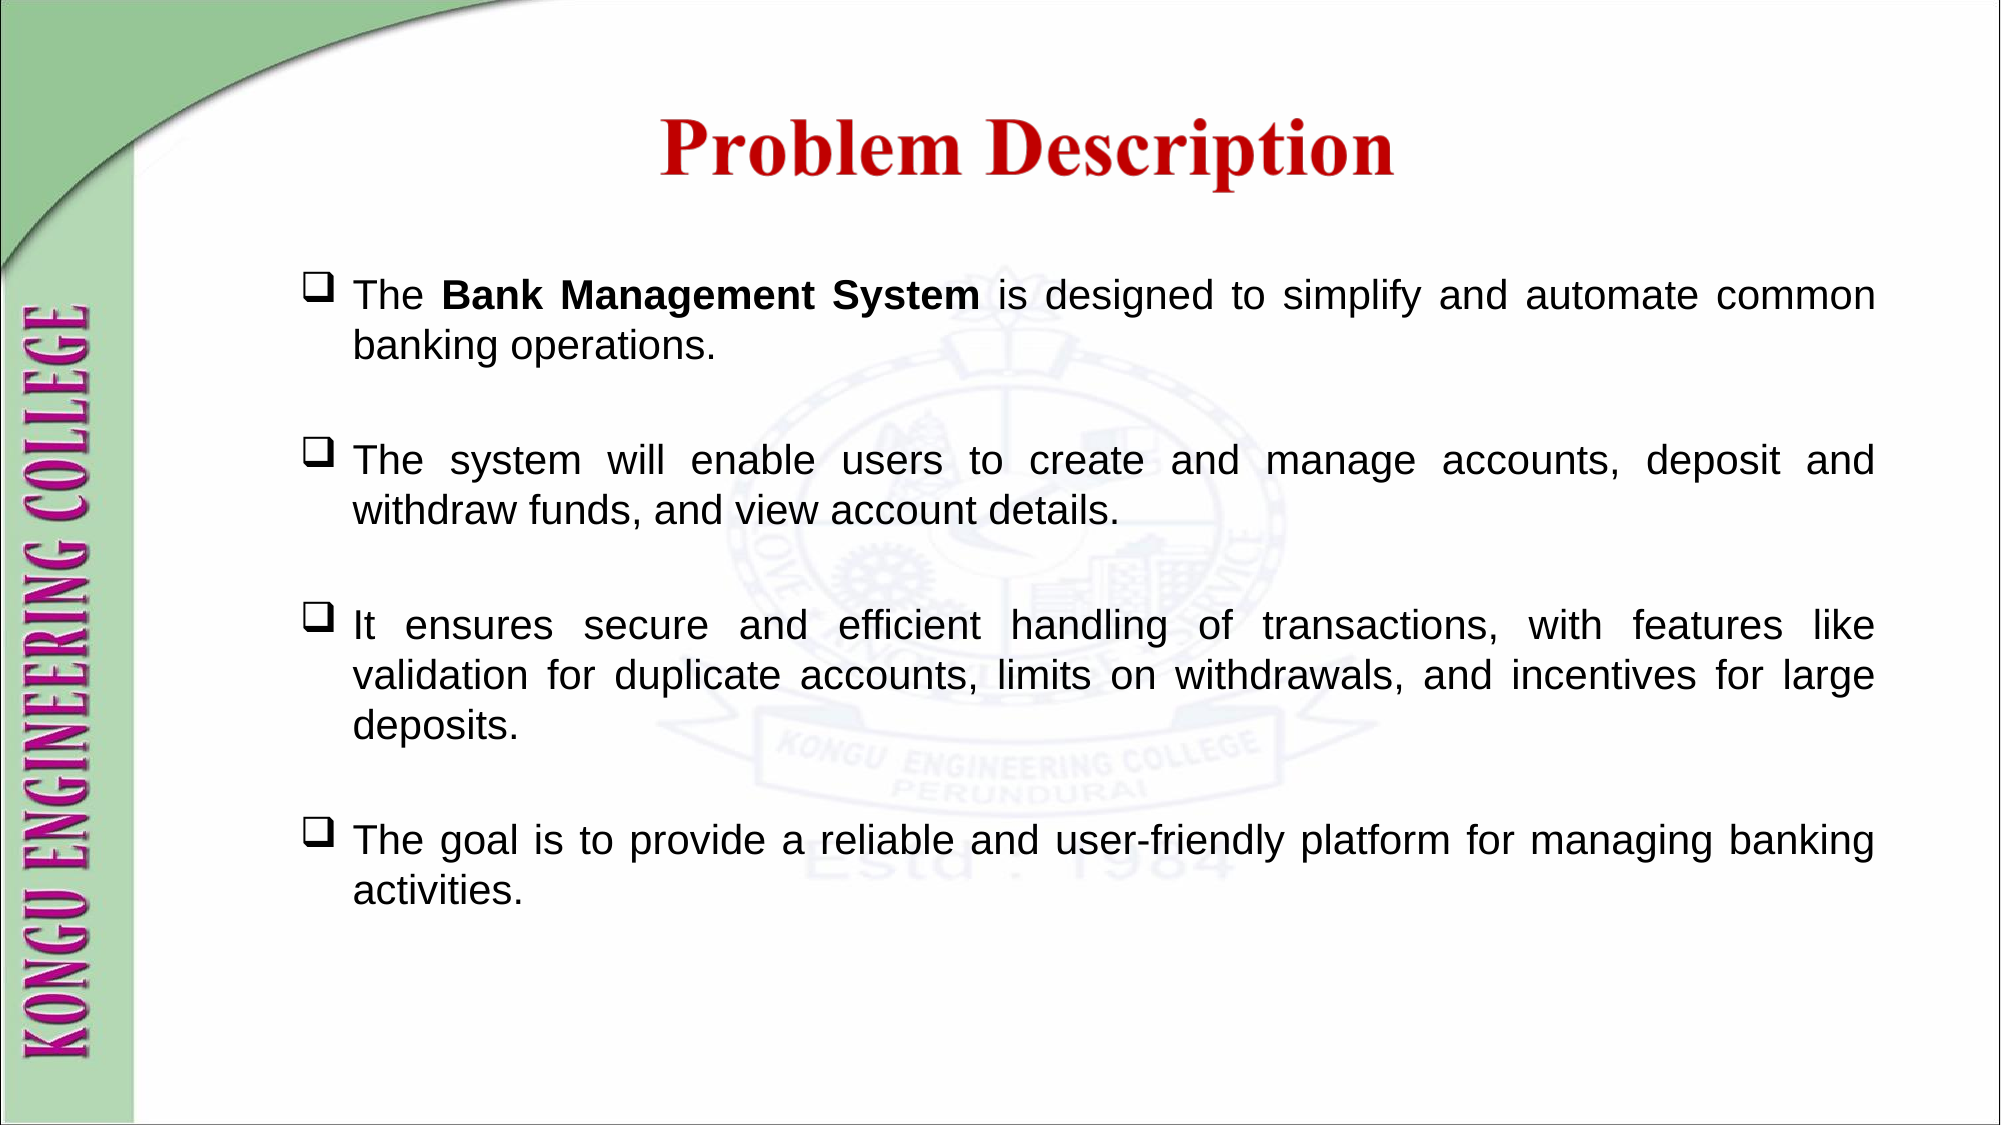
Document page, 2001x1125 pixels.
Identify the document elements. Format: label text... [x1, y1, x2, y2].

list The Bank Management System is designed to simplify and automate common banking operations. The system will enable users to create and manage accounts, deposit and withdraw funds, and view account details. It ensures secure and efficient handling of transactions, with features like validation for duplicate accounts, limits on withdrawals, and incentives for large deposits. The goal is to provide a reliable and user-friendly platform for managing banking activities. [262, 202, 1892, 1080]
picture [0, 0, 2001, 1125]
